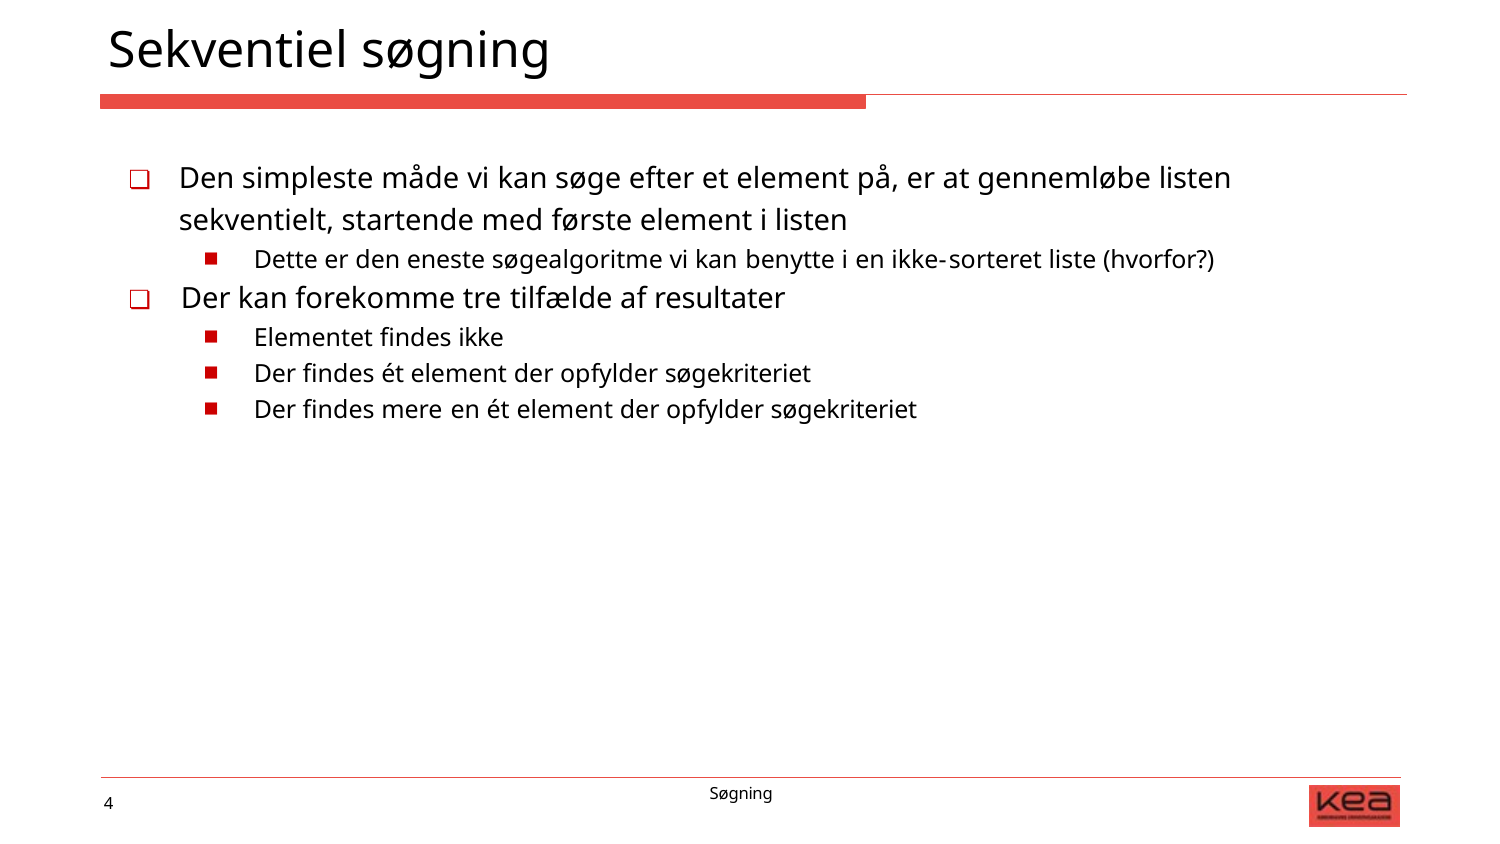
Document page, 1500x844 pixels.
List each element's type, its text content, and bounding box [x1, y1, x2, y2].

slide_number 4 [97, 790, 134, 844]
title Sekventiel søgning [106, 15, 1180, 159]
text_box ❏ Den simpleste måde vi kan søge efter et element på, er at gennemløbe listen sekventielt, startende med første element i listen Dette er den eneste søgealgoritme vi kan benytte i en ikke-sorteret liste (hvorfor?) ❏ Der kan forekomme tre tilfælde af resultater Elementet findes ikke Der findes ét element der opfylder søgekriteriet Der findes mere en ét element der opfylder søgekriteriet [126, 150, 1301, 424]
footer Søgning [707, 780, 784, 844]
picture [1309, 785, 1400, 827]
